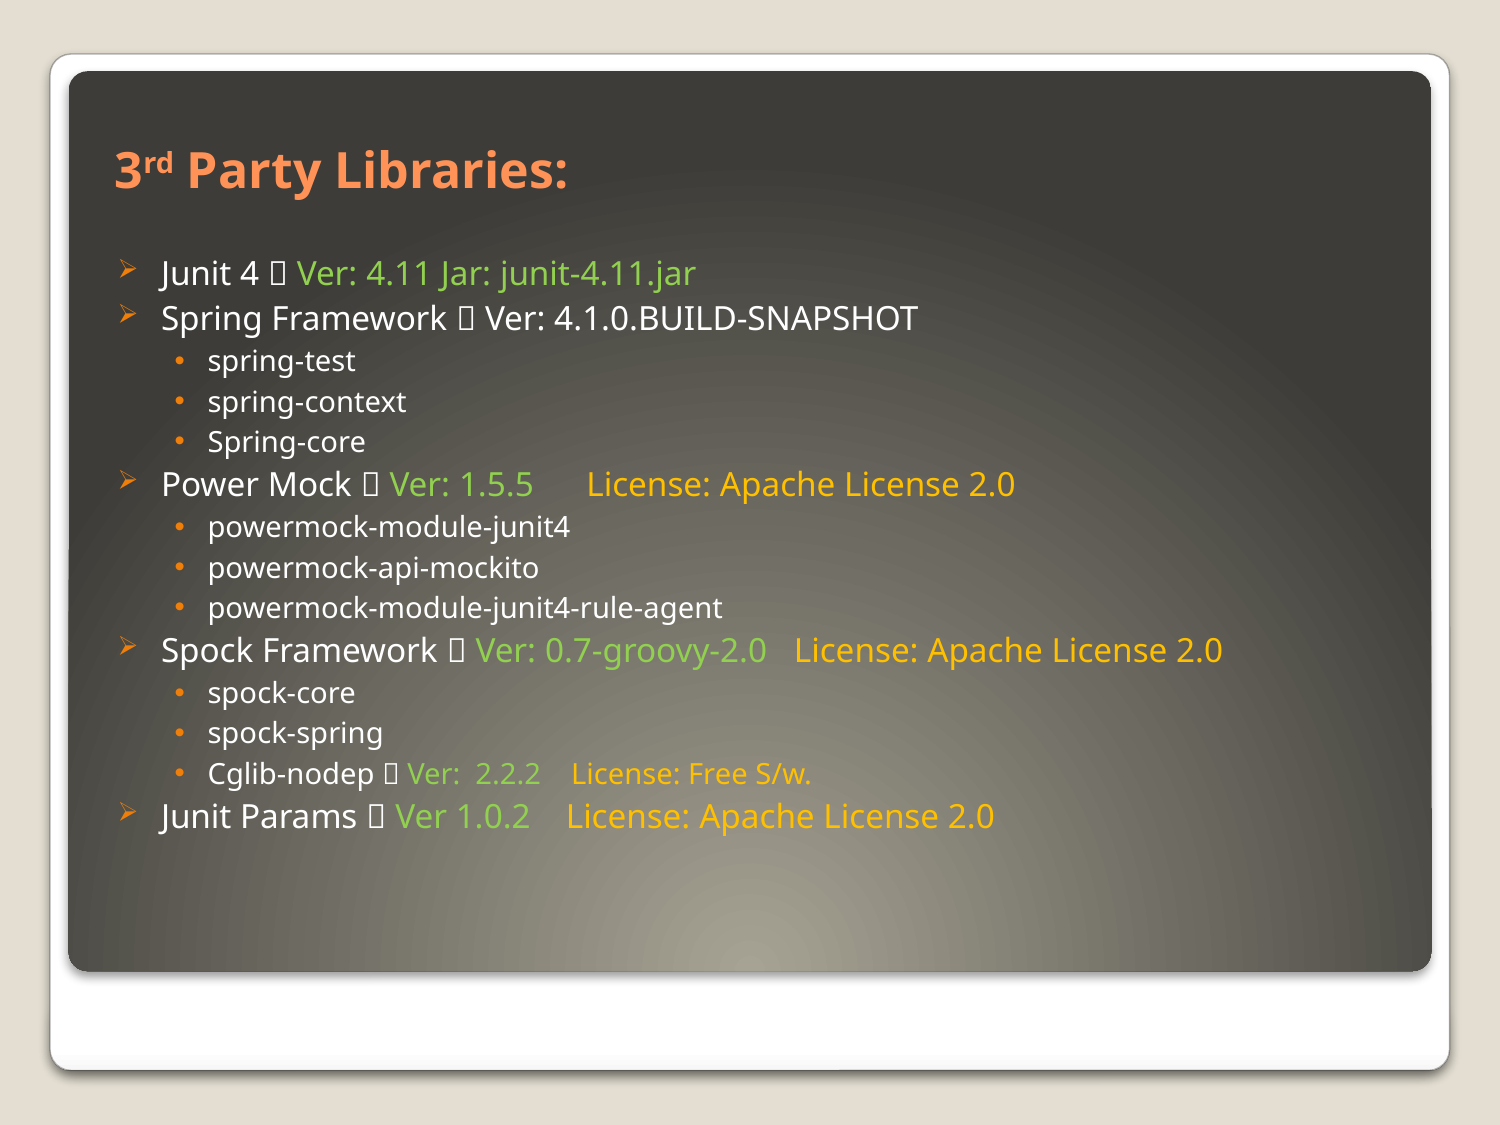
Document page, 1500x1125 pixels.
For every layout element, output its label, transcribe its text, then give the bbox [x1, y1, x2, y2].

list Junit 4  Ver: 4.11 Jar: junit-4.11.jar Spring Framework  Ver: 4.1.0.BUILD-SNAPSHOT spring-test spring-context Spring-core Power Mock  Ver: 1.5.5 License: Apache License 2.0 powermock-module-junit4 powermock-api-mockito powermock-module-junit4-rule-agent Spock Framework  Ver: 0.7-groovy-2.0 License: Apache License 2.0 spock-core spock-spring Cglib-nodep  Ver: 2.2.2 License: Free S/w. Junit Params  Ver 1.0.2 License: Apache License 2.0 [87, 237, 1430, 925]
title 3rd Party Libraries: [99, 99, 1443, 238]
